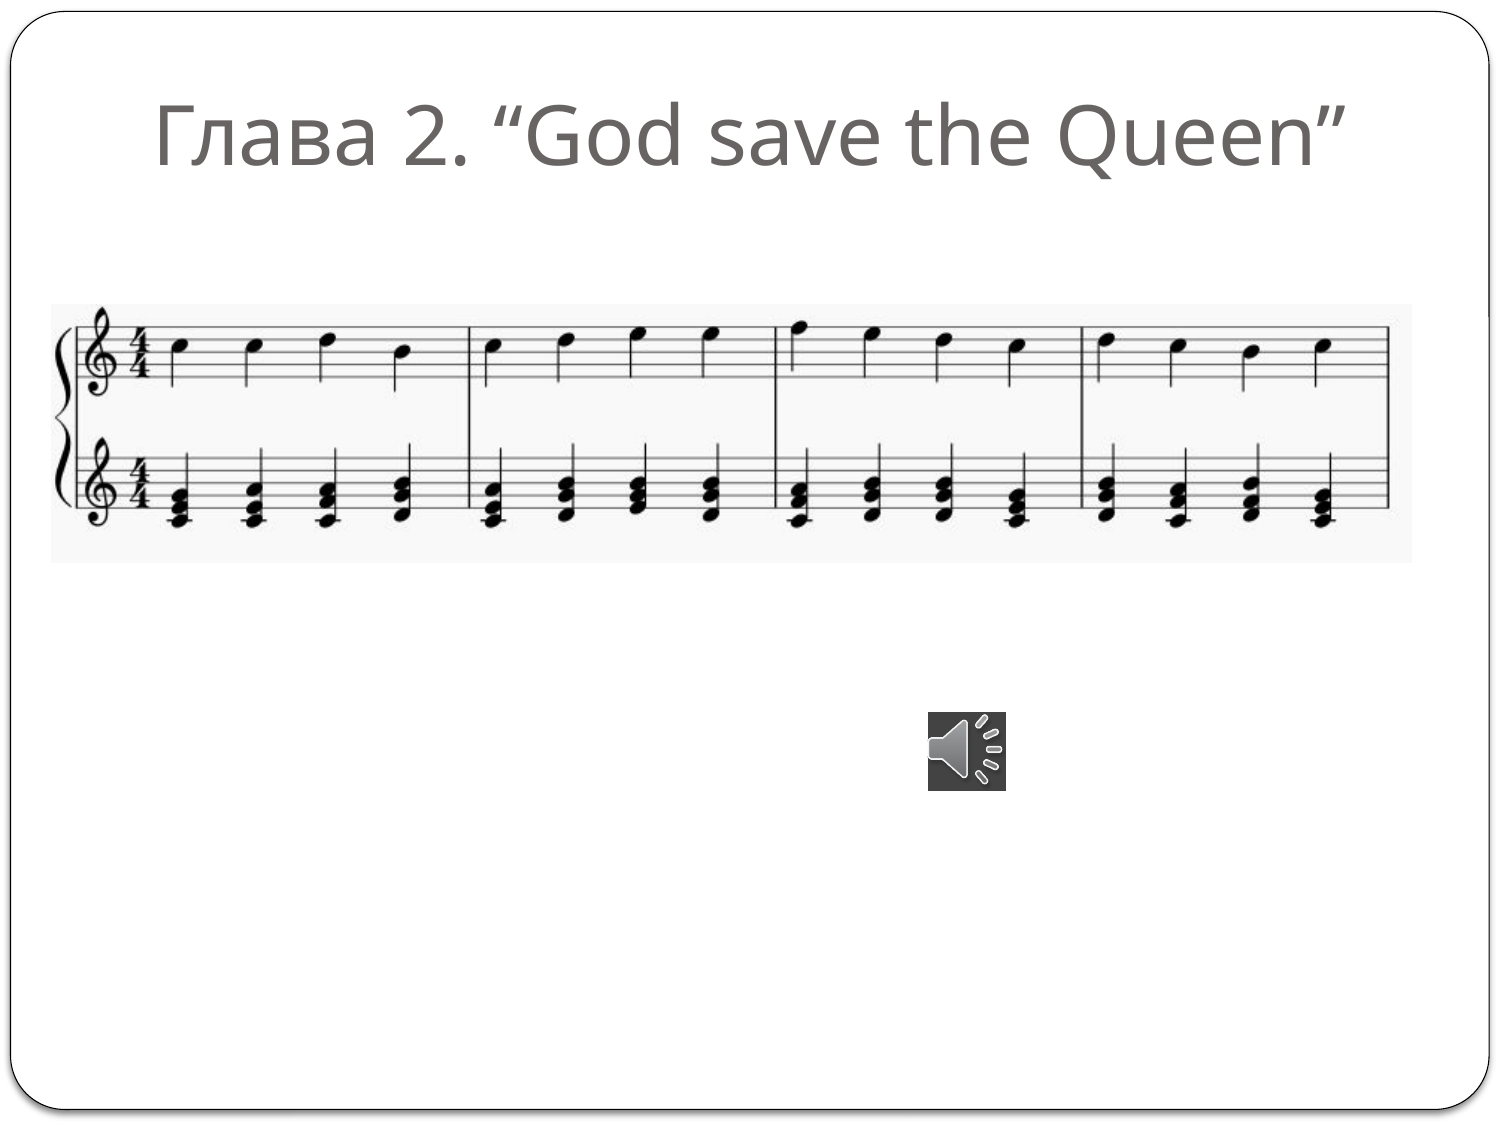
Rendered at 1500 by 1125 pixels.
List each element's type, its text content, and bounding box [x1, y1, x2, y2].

title Глава 2. “God save the Queen” [17, 66, 1483, 198]
picture [926, 711, 1008, 792]
picture [51, 304, 1412, 563]
